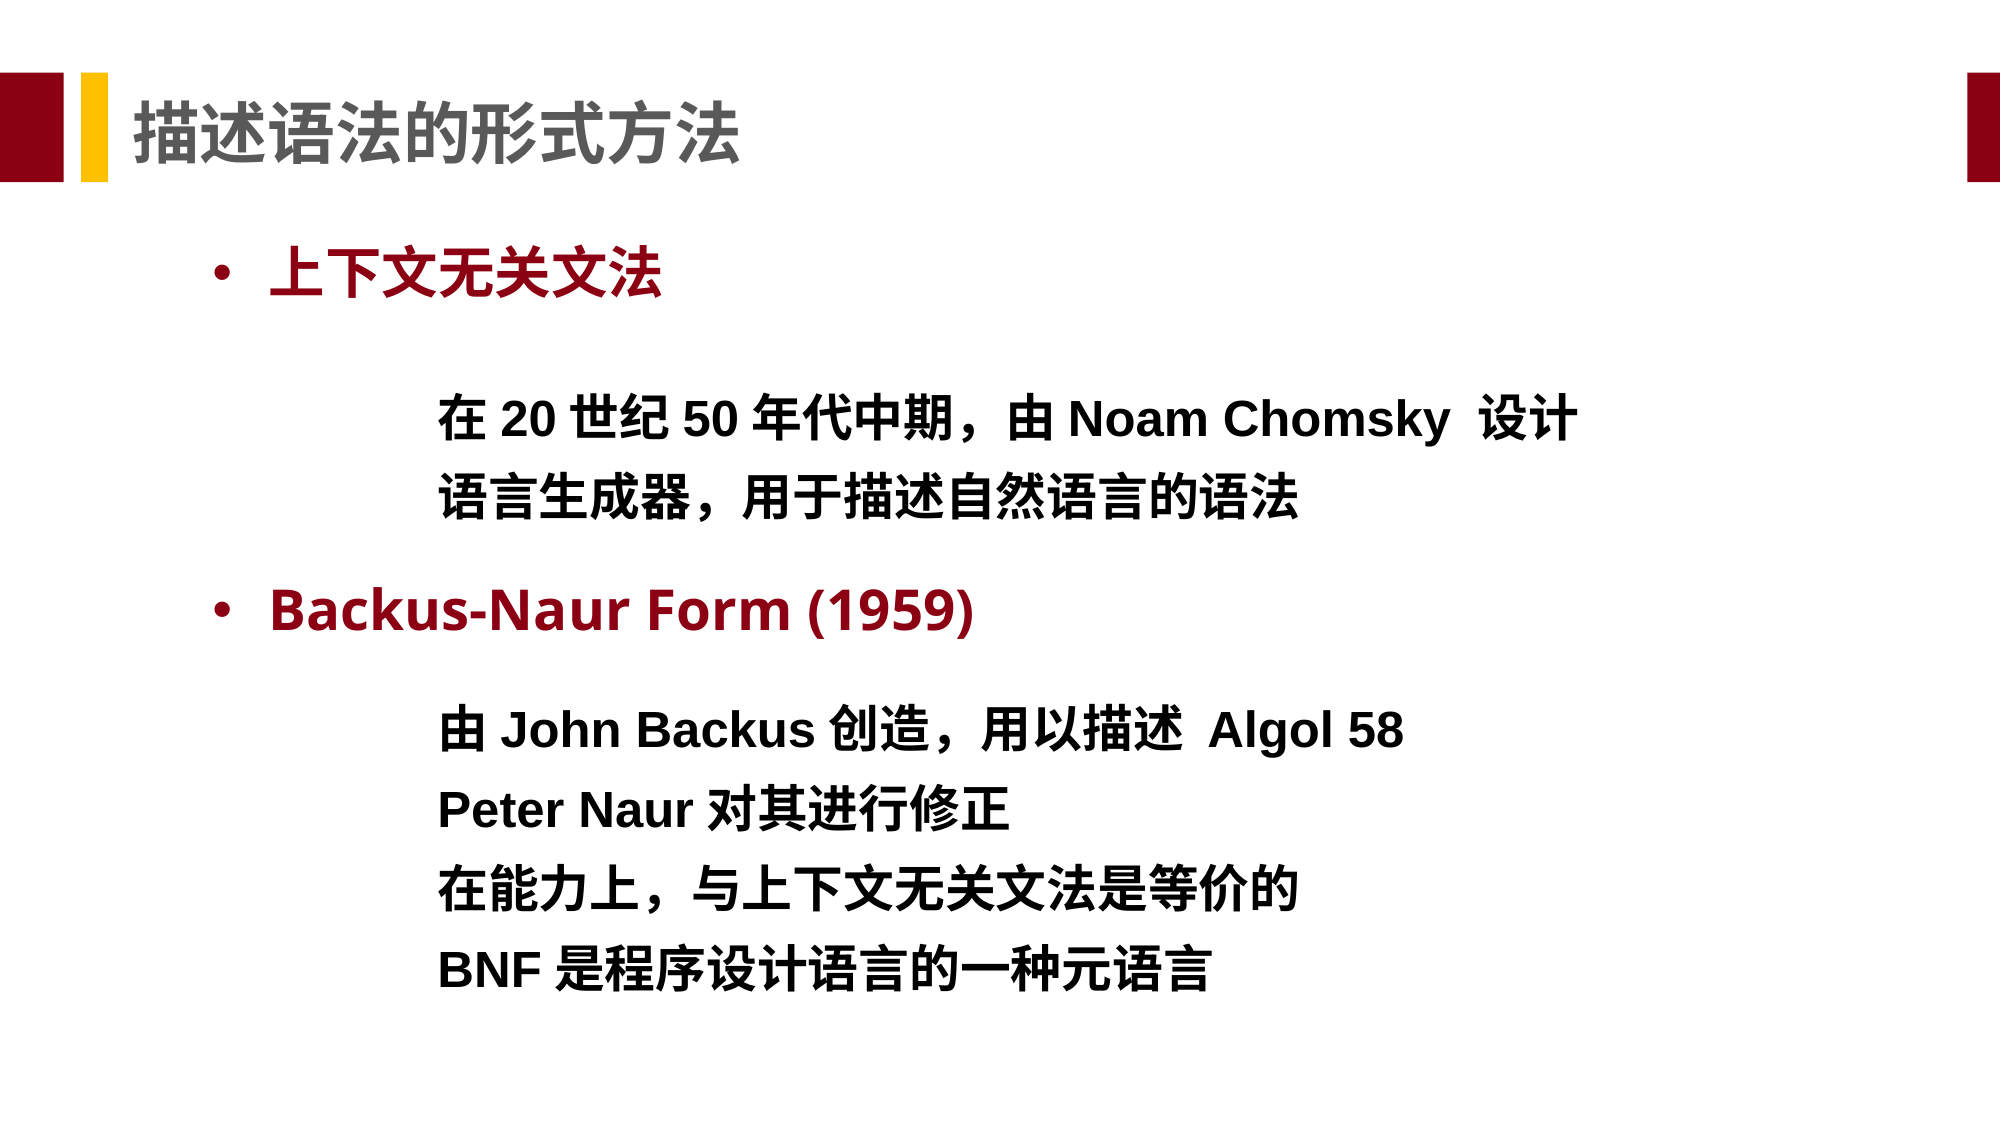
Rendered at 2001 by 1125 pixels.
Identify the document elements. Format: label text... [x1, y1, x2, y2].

text_box 上下文无关文法 在20世纪50年代中期，由Noam Chomsky 设计 语言生成器，用于描述自然语言的语法 Backus-Naur Form (1959) 由John Backus创造，用以描述 Algol 58 Peter Naur对其进行修正 在能力上，与上下文无关文法是等价的 BNF是程序设计语言的一种元语言 [197, 237, 1878, 1006]
text_box 描述语法的形式方法 [132, 90, 1944, 172]
text_box [80, 71, 109, 183]
text_box [1966, 71, 2000, 183]
text_box [0, 71, 65, 183]
